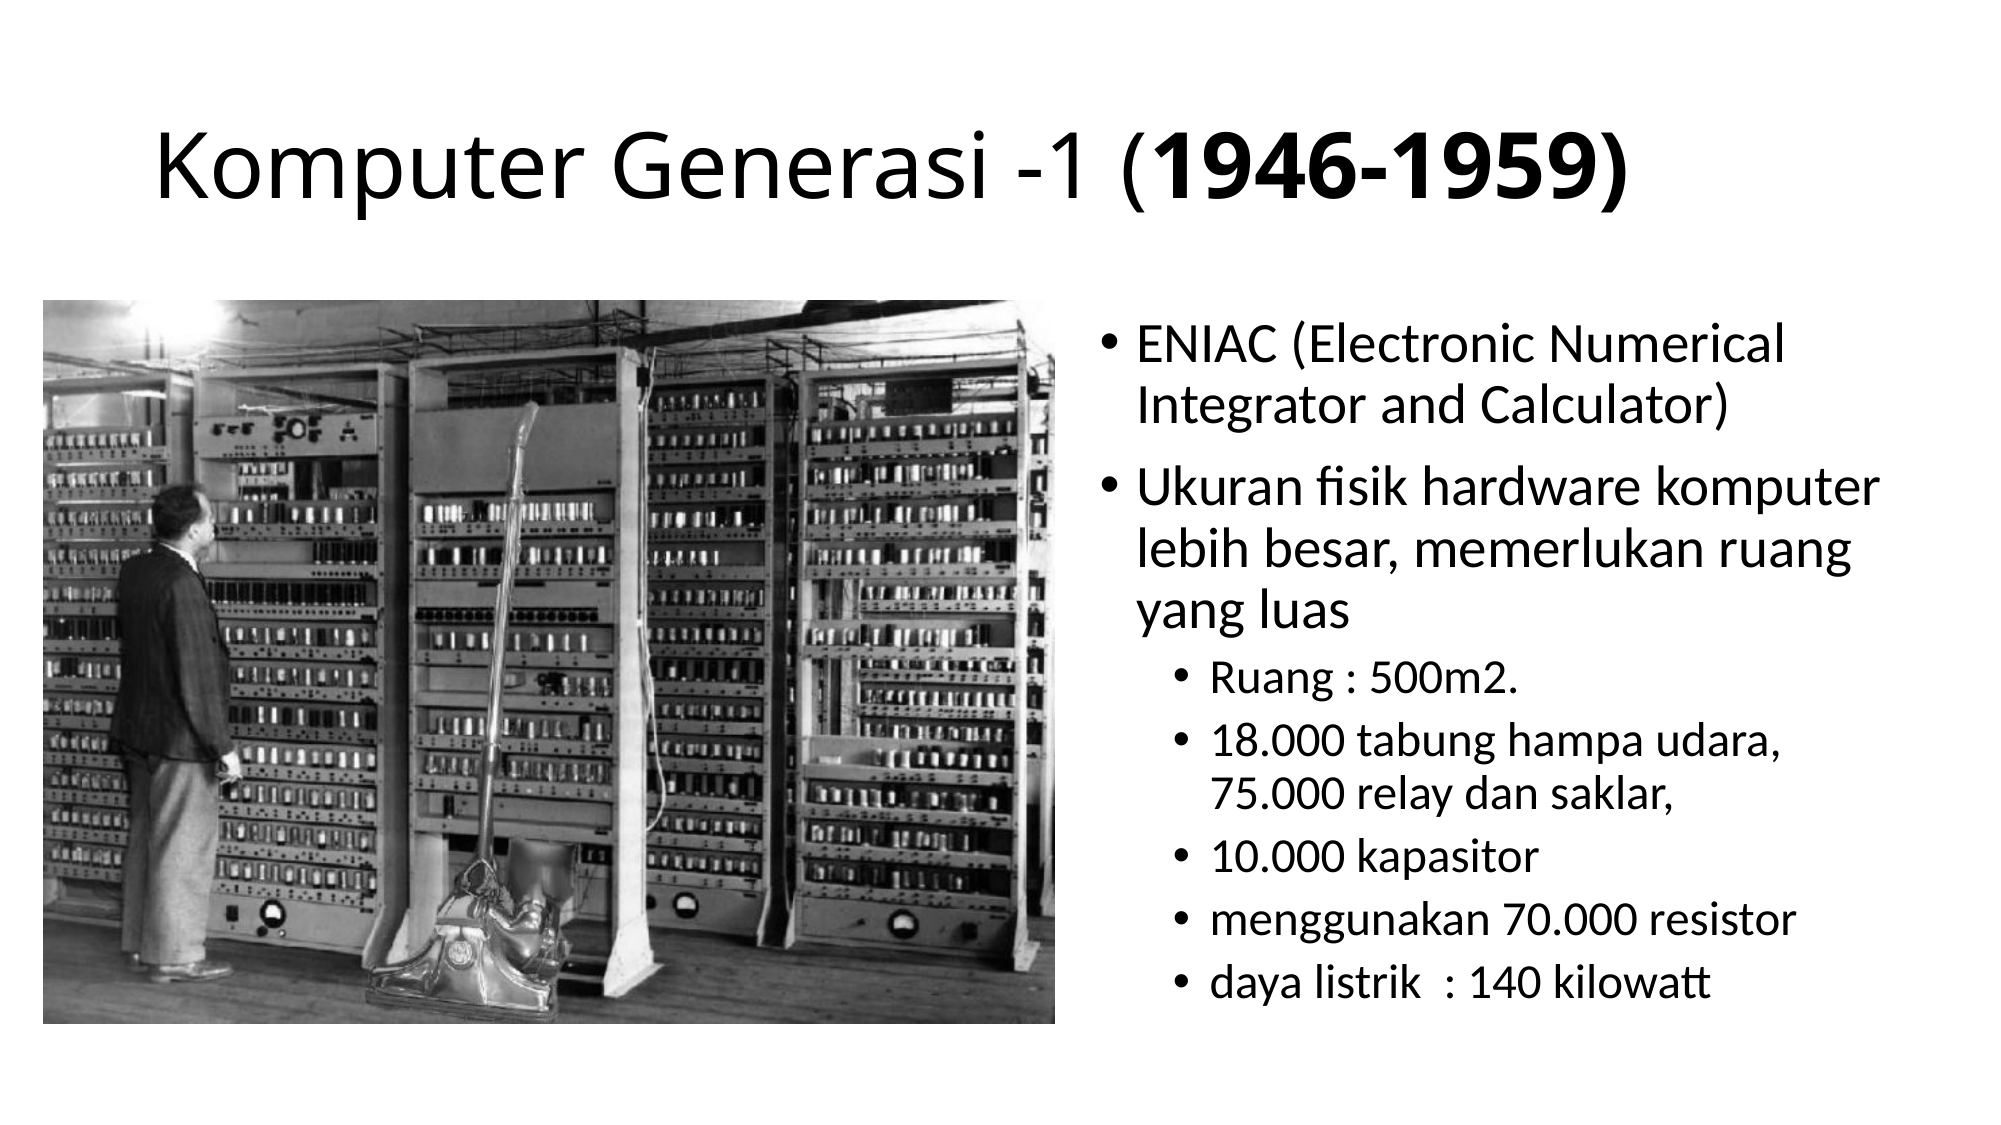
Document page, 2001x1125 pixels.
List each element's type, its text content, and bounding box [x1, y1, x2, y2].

title Komputer Generasi -1 (1946-1959) [137, 59, 1863, 278]
list ENIAC (Electronic Numerical Integrator and Calculator) Ukuran fisik hardware komputer lebih besar, memerlukan ruang yang luas Ruang : 500m2. 18.000 tabung hampa udara, 75.000 relay dan saklar, 10.000 kapasitor menggunakan 70.000 resistor daya listrik : 140 kilowatt [1084, 305, 1930, 1020]
picture [43, 300, 1055, 1024]
